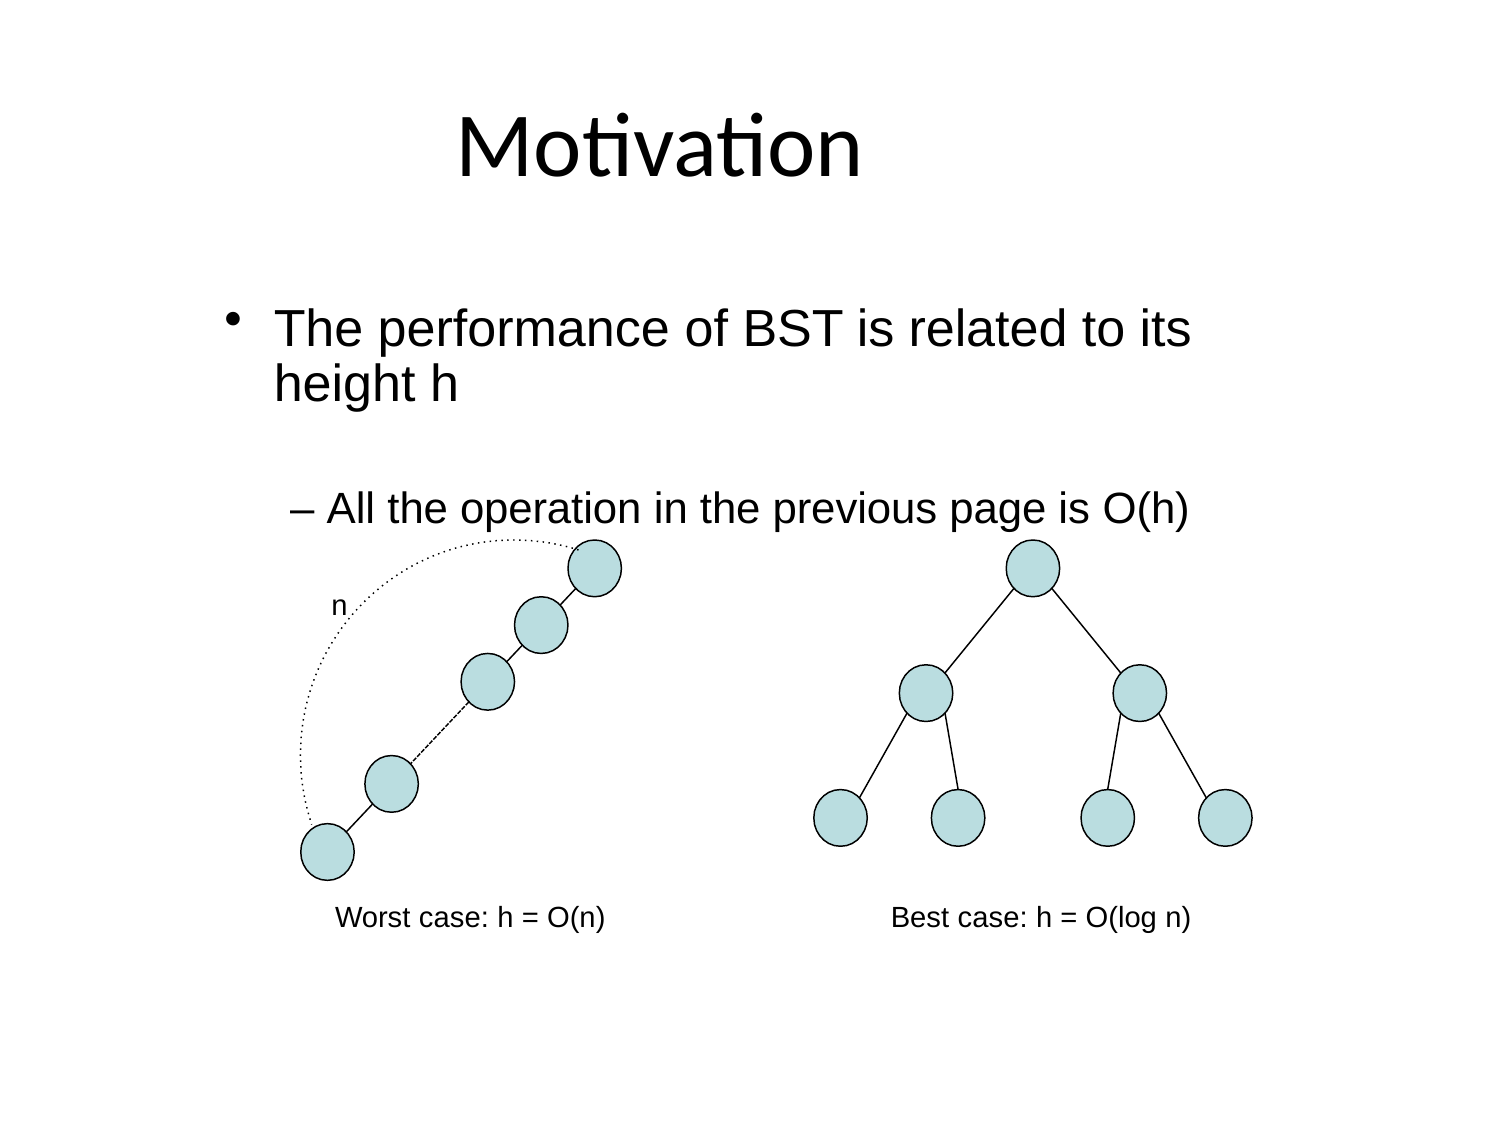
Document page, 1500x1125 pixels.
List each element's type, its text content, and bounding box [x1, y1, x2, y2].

text_box [461, 653, 515, 711]
text_box n [329, 584, 349, 622]
text_box [1198, 789, 1253, 847]
text_box [364, 755, 419, 813]
text_box [813, 789, 868, 847]
text_box Best case: h = O(log n) [889, 896, 1254, 933]
text_box The performance of BST is related to its height h – All the operation in the previous page is O(h) [222, 292, 1320, 533]
text_box [1006, 539, 1060, 597]
text_box [1081, 789, 1135, 847]
text_box [300, 823, 355, 881]
text_box Worst case: h = O(n) [333, 896, 668, 934]
text_box [899, 664, 953, 722]
text_box [514, 596, 568, 654]
text_box [300, 539, 579, 825]
text_box [931, 789, 985, 847]
text_box [567, 539, 622, 597]
title Motivation [351, 43, 967, 234]
text_box [1113, 664, 1167, 722]
